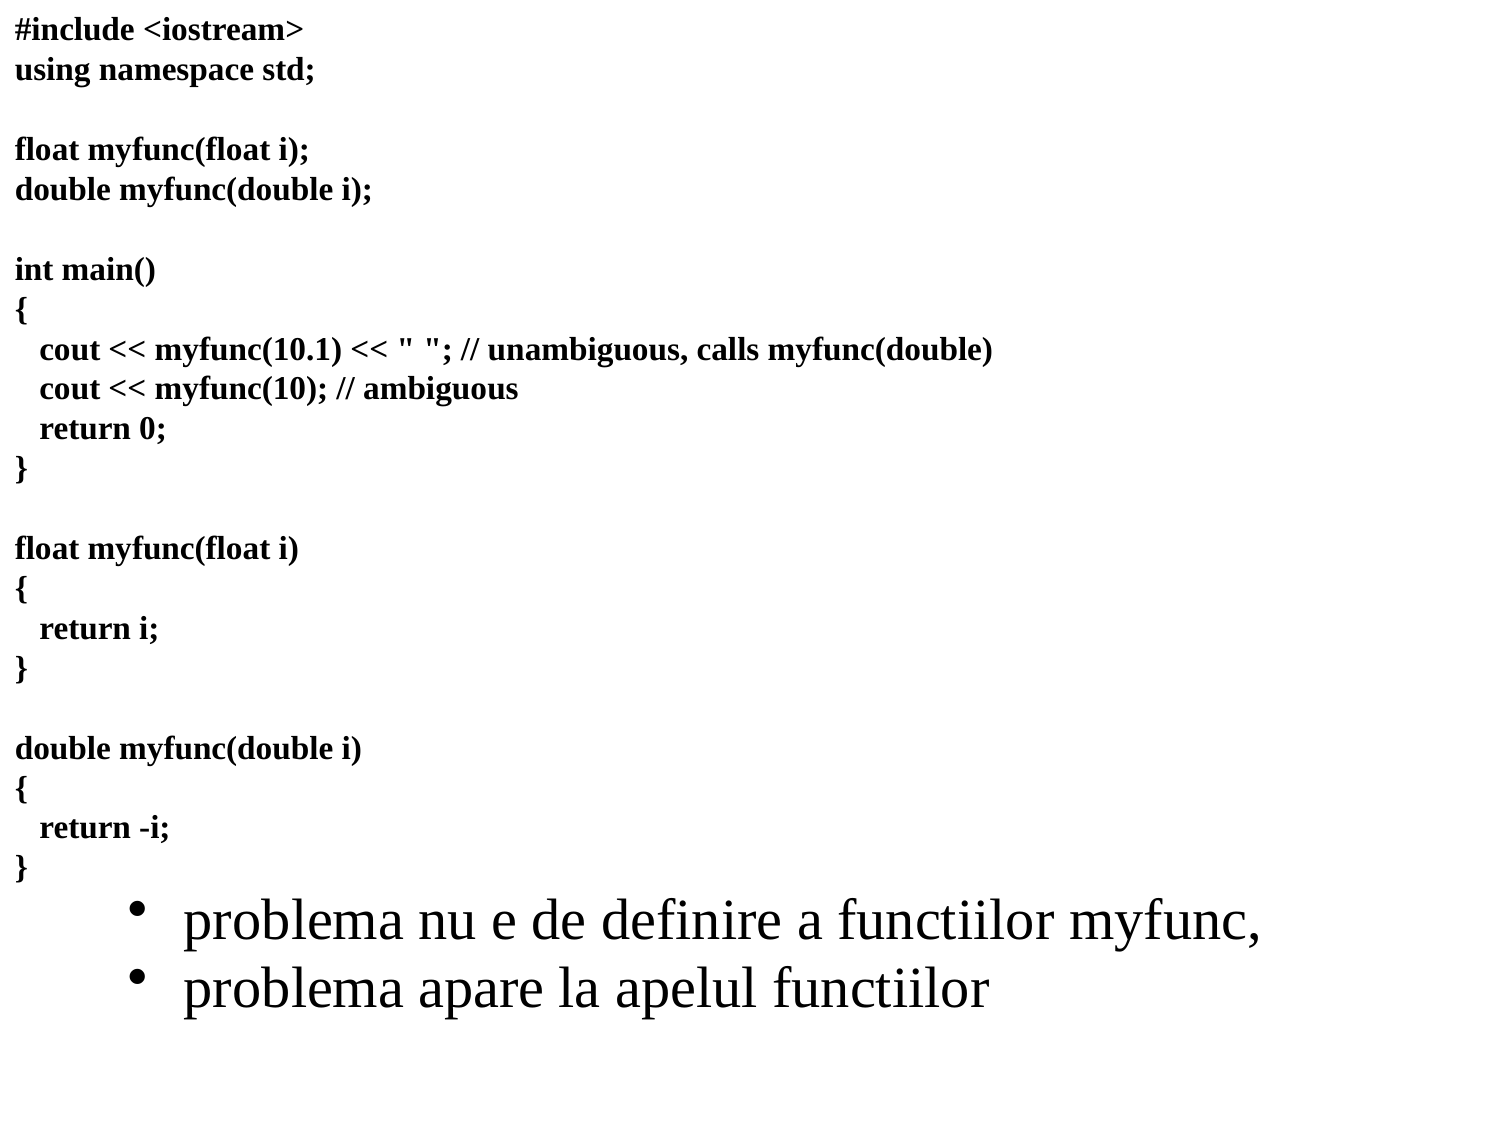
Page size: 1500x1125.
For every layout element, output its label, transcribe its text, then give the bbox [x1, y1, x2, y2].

text_box #include <iostream> using namespace std; float myfunc(float i); double myfunc(double i); int main() { cout << myfunc(10.1) << " "; // unambiguous, calls myfunc(double) cout << myfunc(10); // ambiguous return 0; } float myfunc(float i) { return i; } double myfunc(double i) { return -i; } [0, 0, 1050, 893]
list problema nu e de definire a functiilor myfunc, problema apare la apelul functiilor [112, 887, 1388, 1038]
